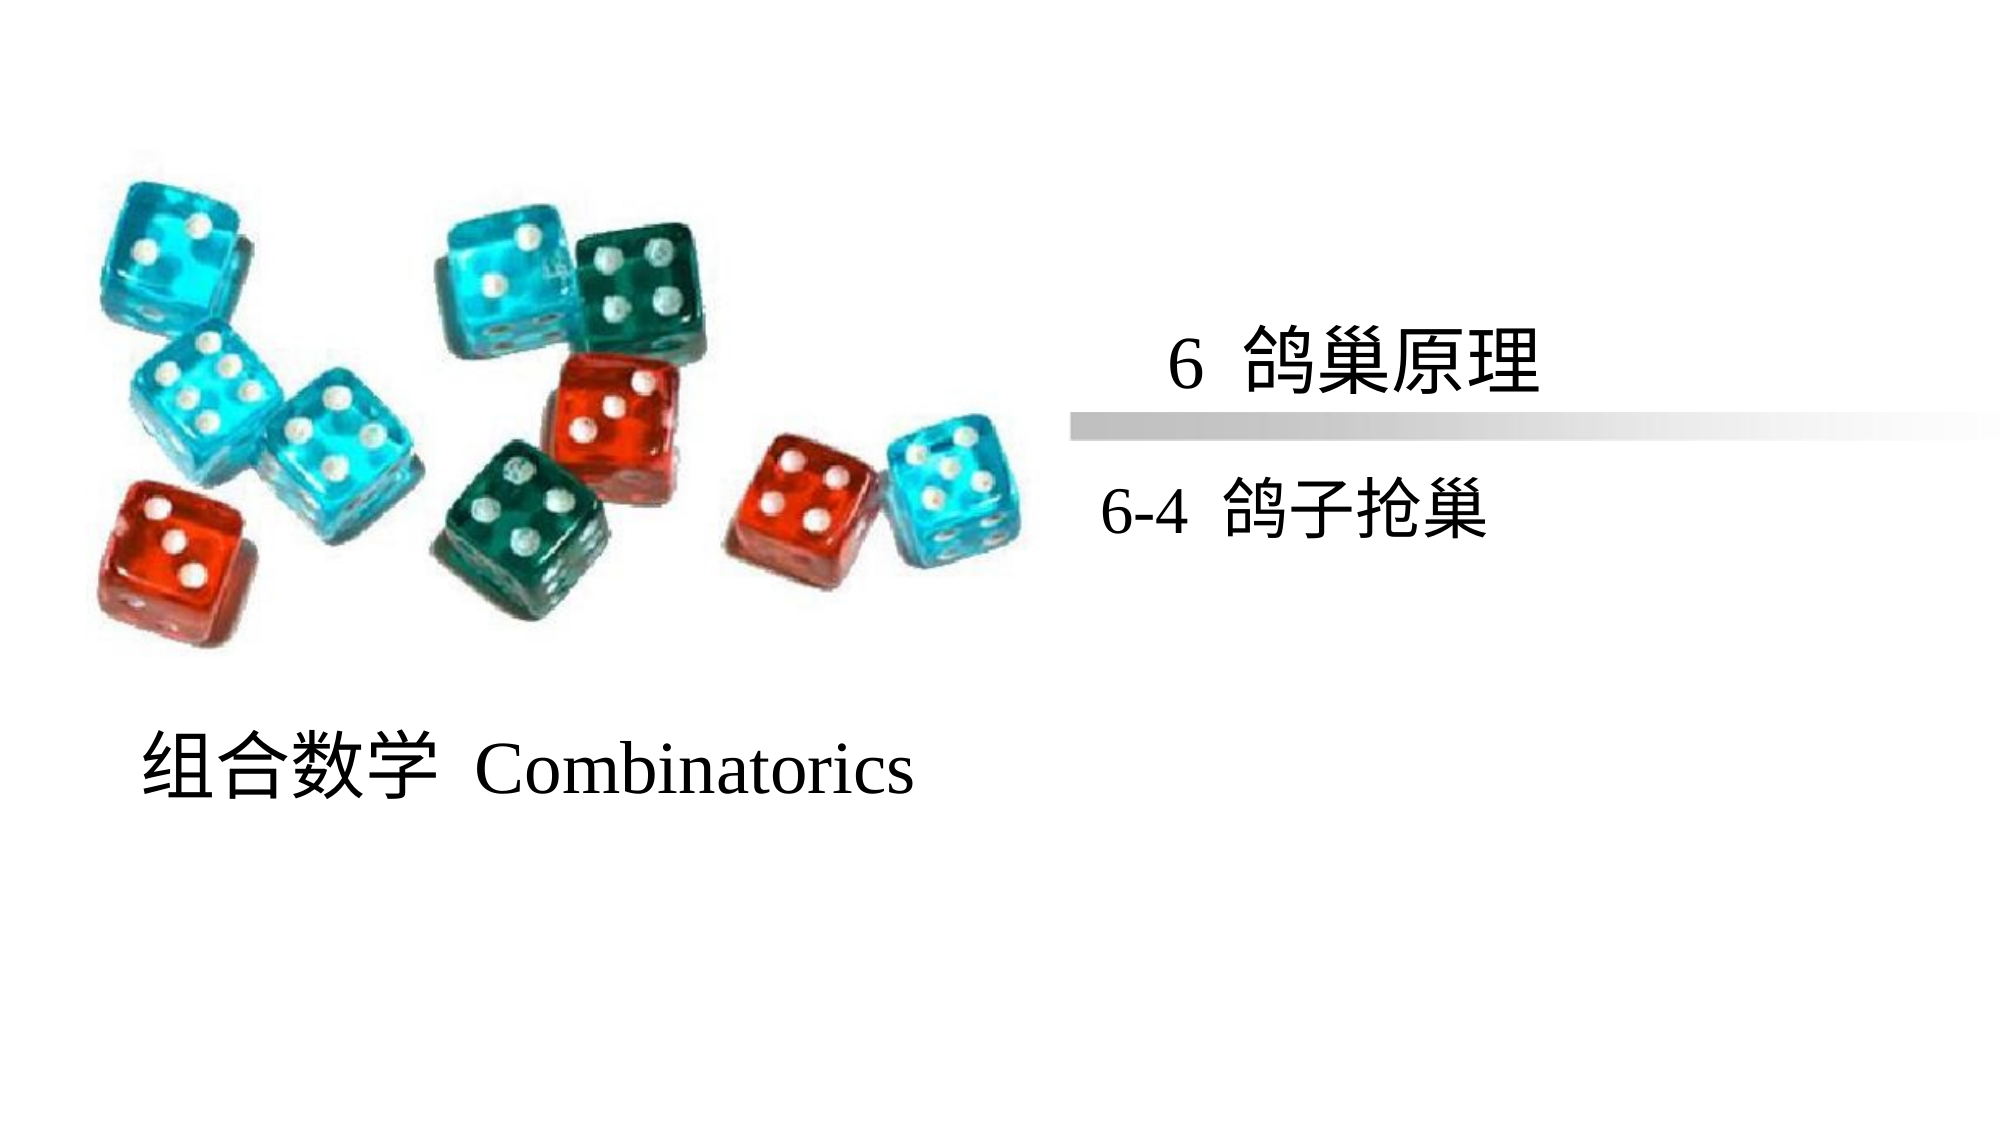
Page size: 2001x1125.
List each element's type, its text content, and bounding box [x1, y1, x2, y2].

text_box 6 鸽巢原理 [1152, 306, 2000, 411]
picture [22, 127, 1048, 697]
text_box 组合数学 Combinatorics [125, 711, 946, 816]
picture [1068, 412, 2000, 441]
text_box 6-4 鸽子抢巢 [1085, 459, 1978, 554]
